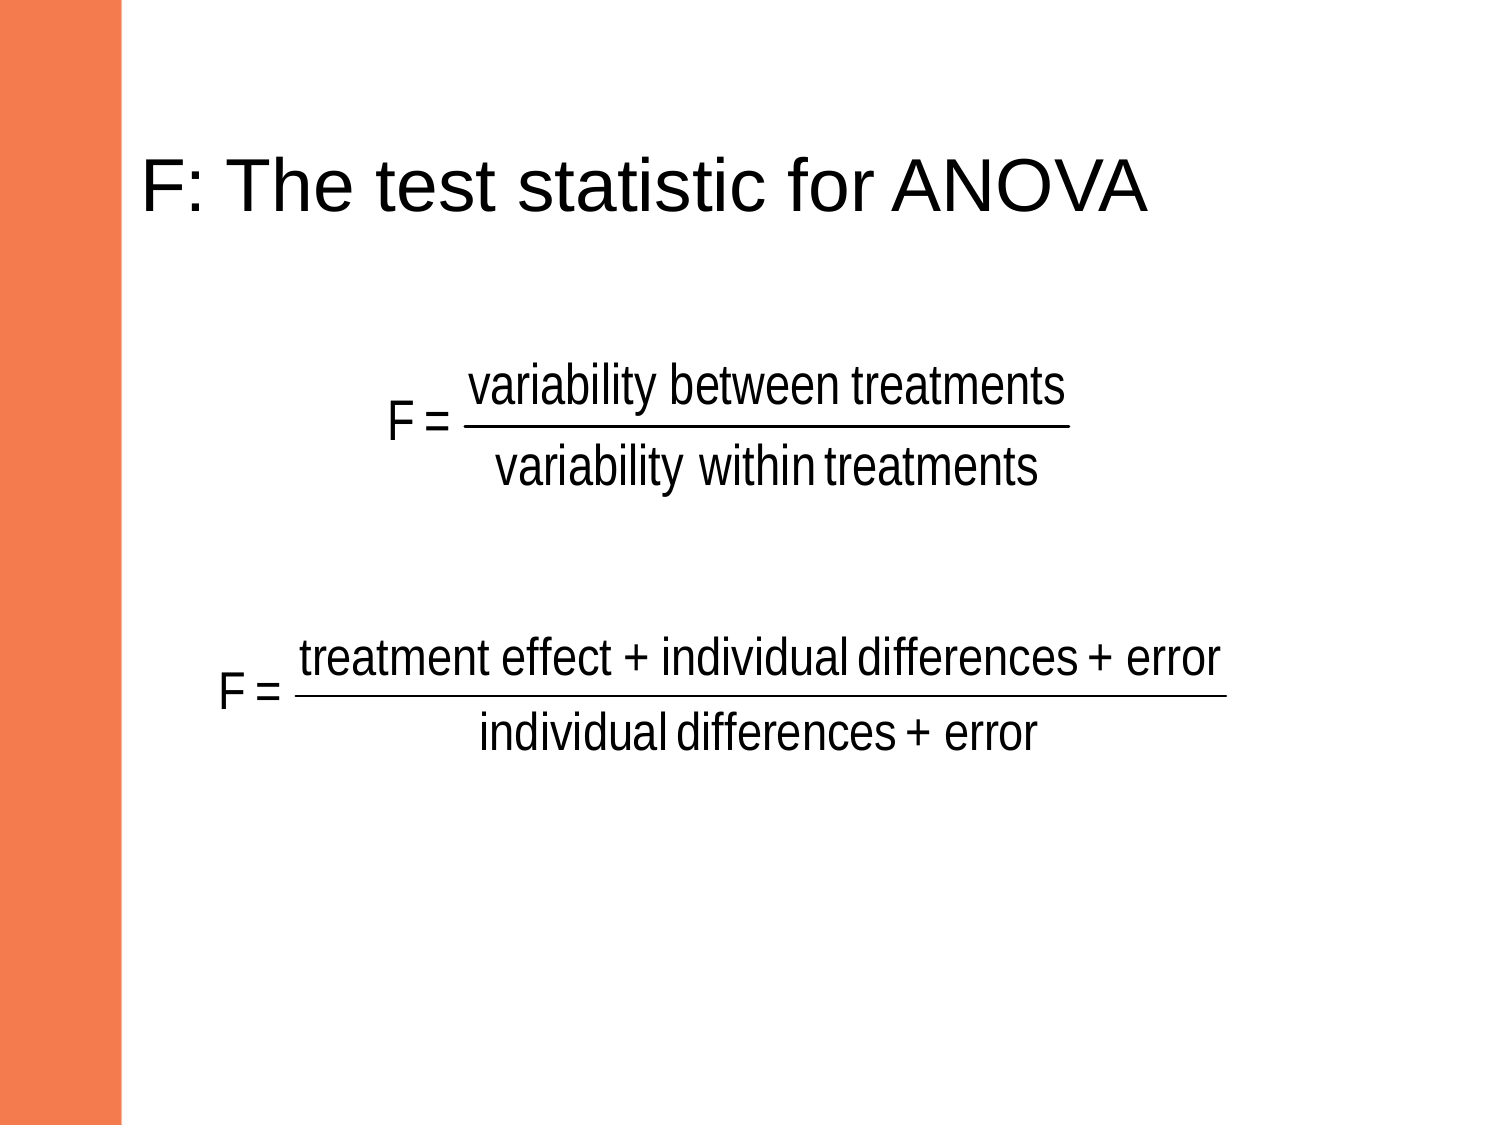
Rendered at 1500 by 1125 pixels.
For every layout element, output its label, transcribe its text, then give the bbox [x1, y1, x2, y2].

picture [0, 0, 1500, 1125]
title F: The test statistic for ANOVA [125, 87, 1400, 275]
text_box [381, 349, 1081, 513]
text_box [212, 624, 1239, 763]
